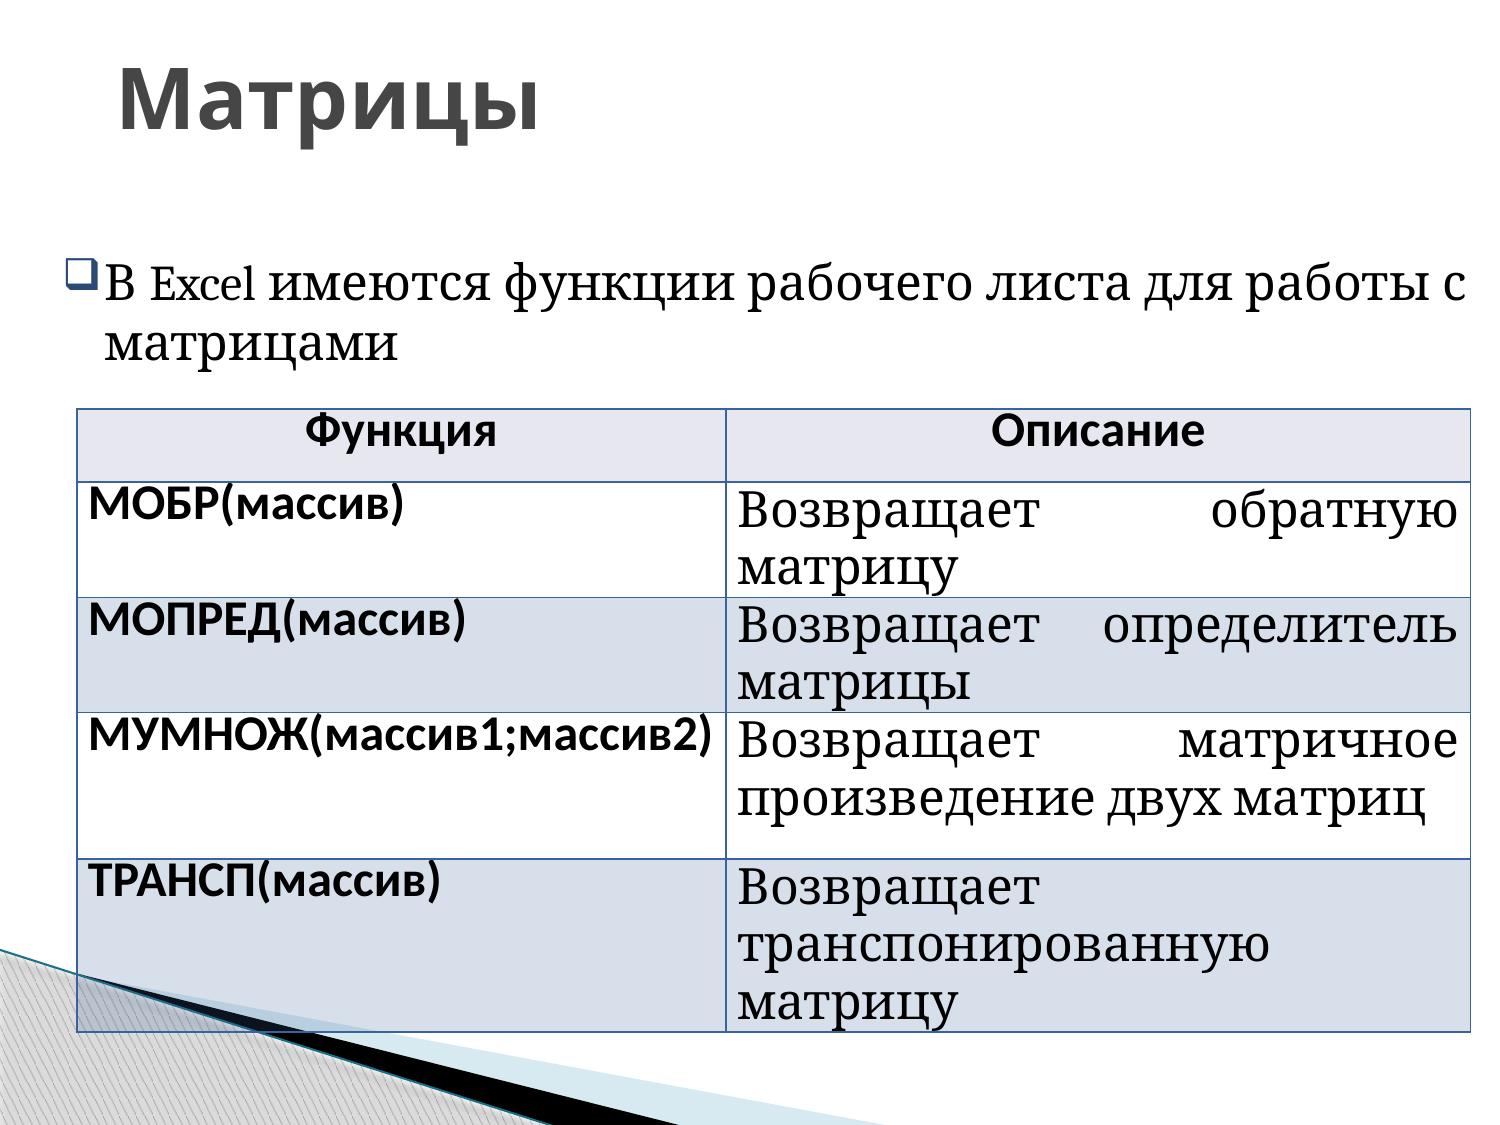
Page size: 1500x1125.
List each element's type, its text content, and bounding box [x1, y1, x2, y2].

table_cell МОБР(массив) [78, 483, 725, 597]
table_cell Возвращает обратную матрицу [727, 483, 1470, 597]
table_cell МУМНОЖ(массив1;массив2) [78, 713, 725, 858]
title Матрицы [41, 19, 1471, 173]
table_cell ТРАНСП(массив) [78, 860, 725, 1031]
table_cell МОПРЕД(массив) [78, 598, 725, 712]
table_header Описание [727, 410, 1470, 481]
list В Excel имеются функции рабочего листа для работы с матрицами [29, 243, 1483, 398]
table_cell Возвращает матричное произведение двух матриц [727, 713, 1470, 858]
table_cell Возвращает определитель матрицы [727, 598, 1470, 712]
table_cell Возвращает транспонированную матрицу [727, 860, 1470, 1031]
table_header Функция [78, 410, 725, 481]
